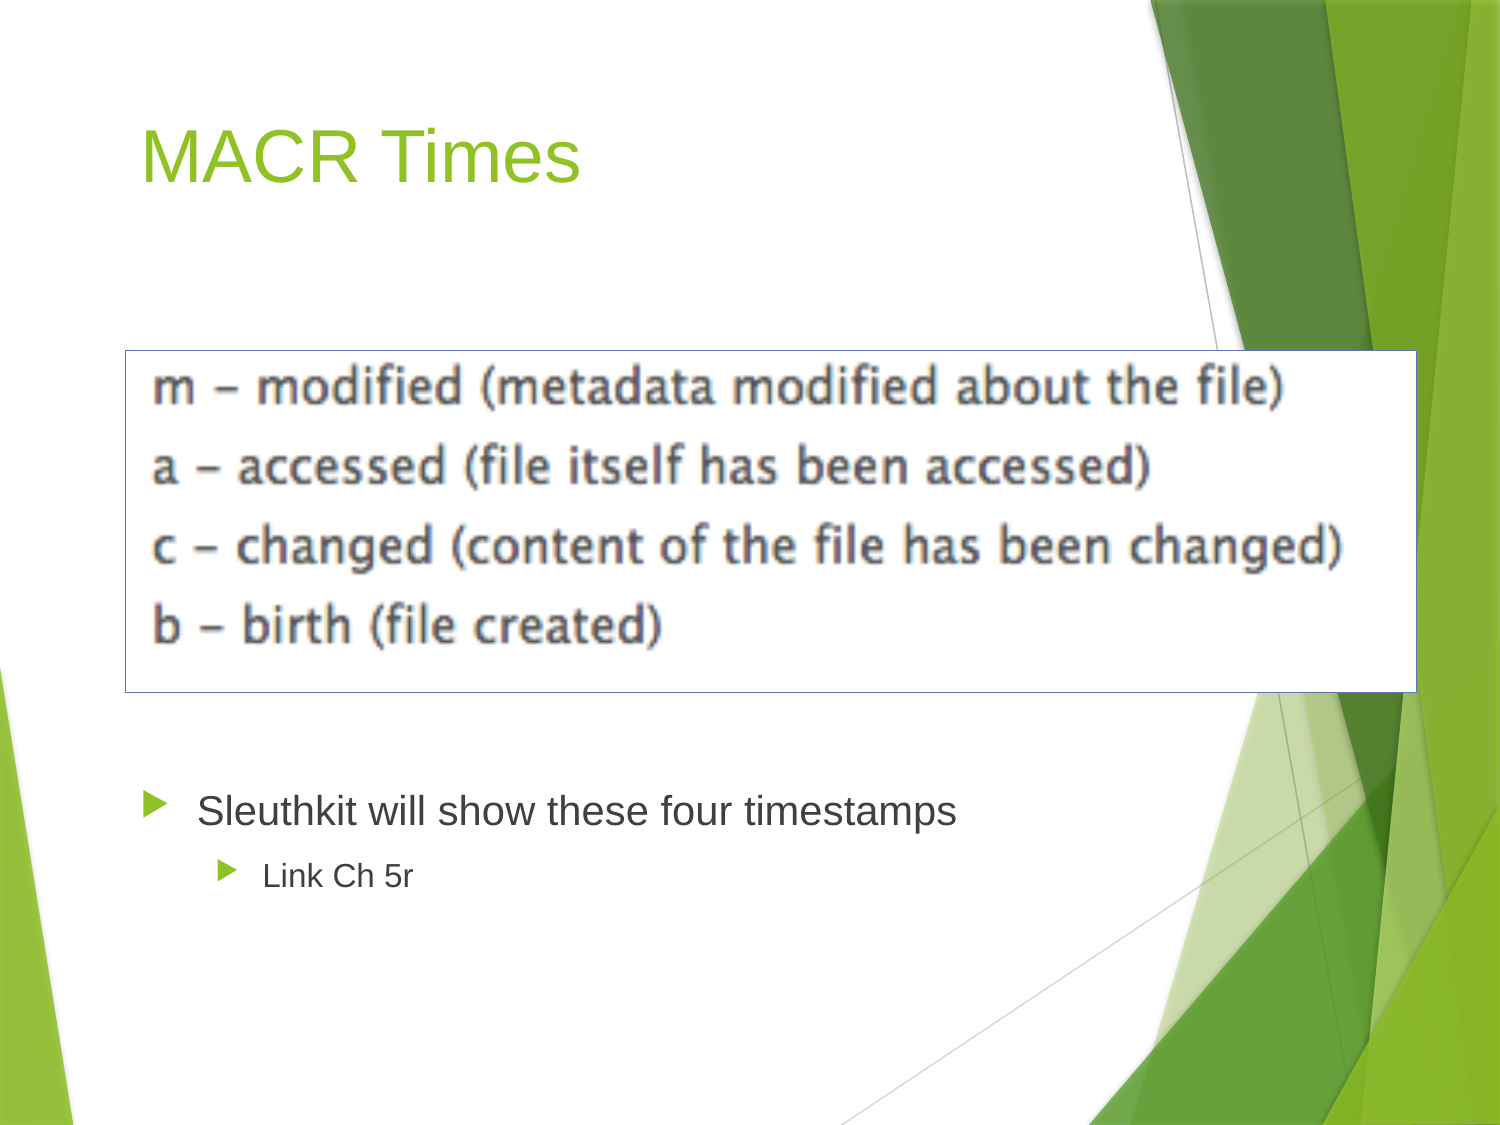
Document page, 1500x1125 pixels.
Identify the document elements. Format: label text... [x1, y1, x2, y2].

title MACR Times [125, 99, 1167, 229]
picture [124, 349, 1417, 694]
list Sleuthkit will show these four timestamps Link Ch 5r [125, 775, 1167, 937]
